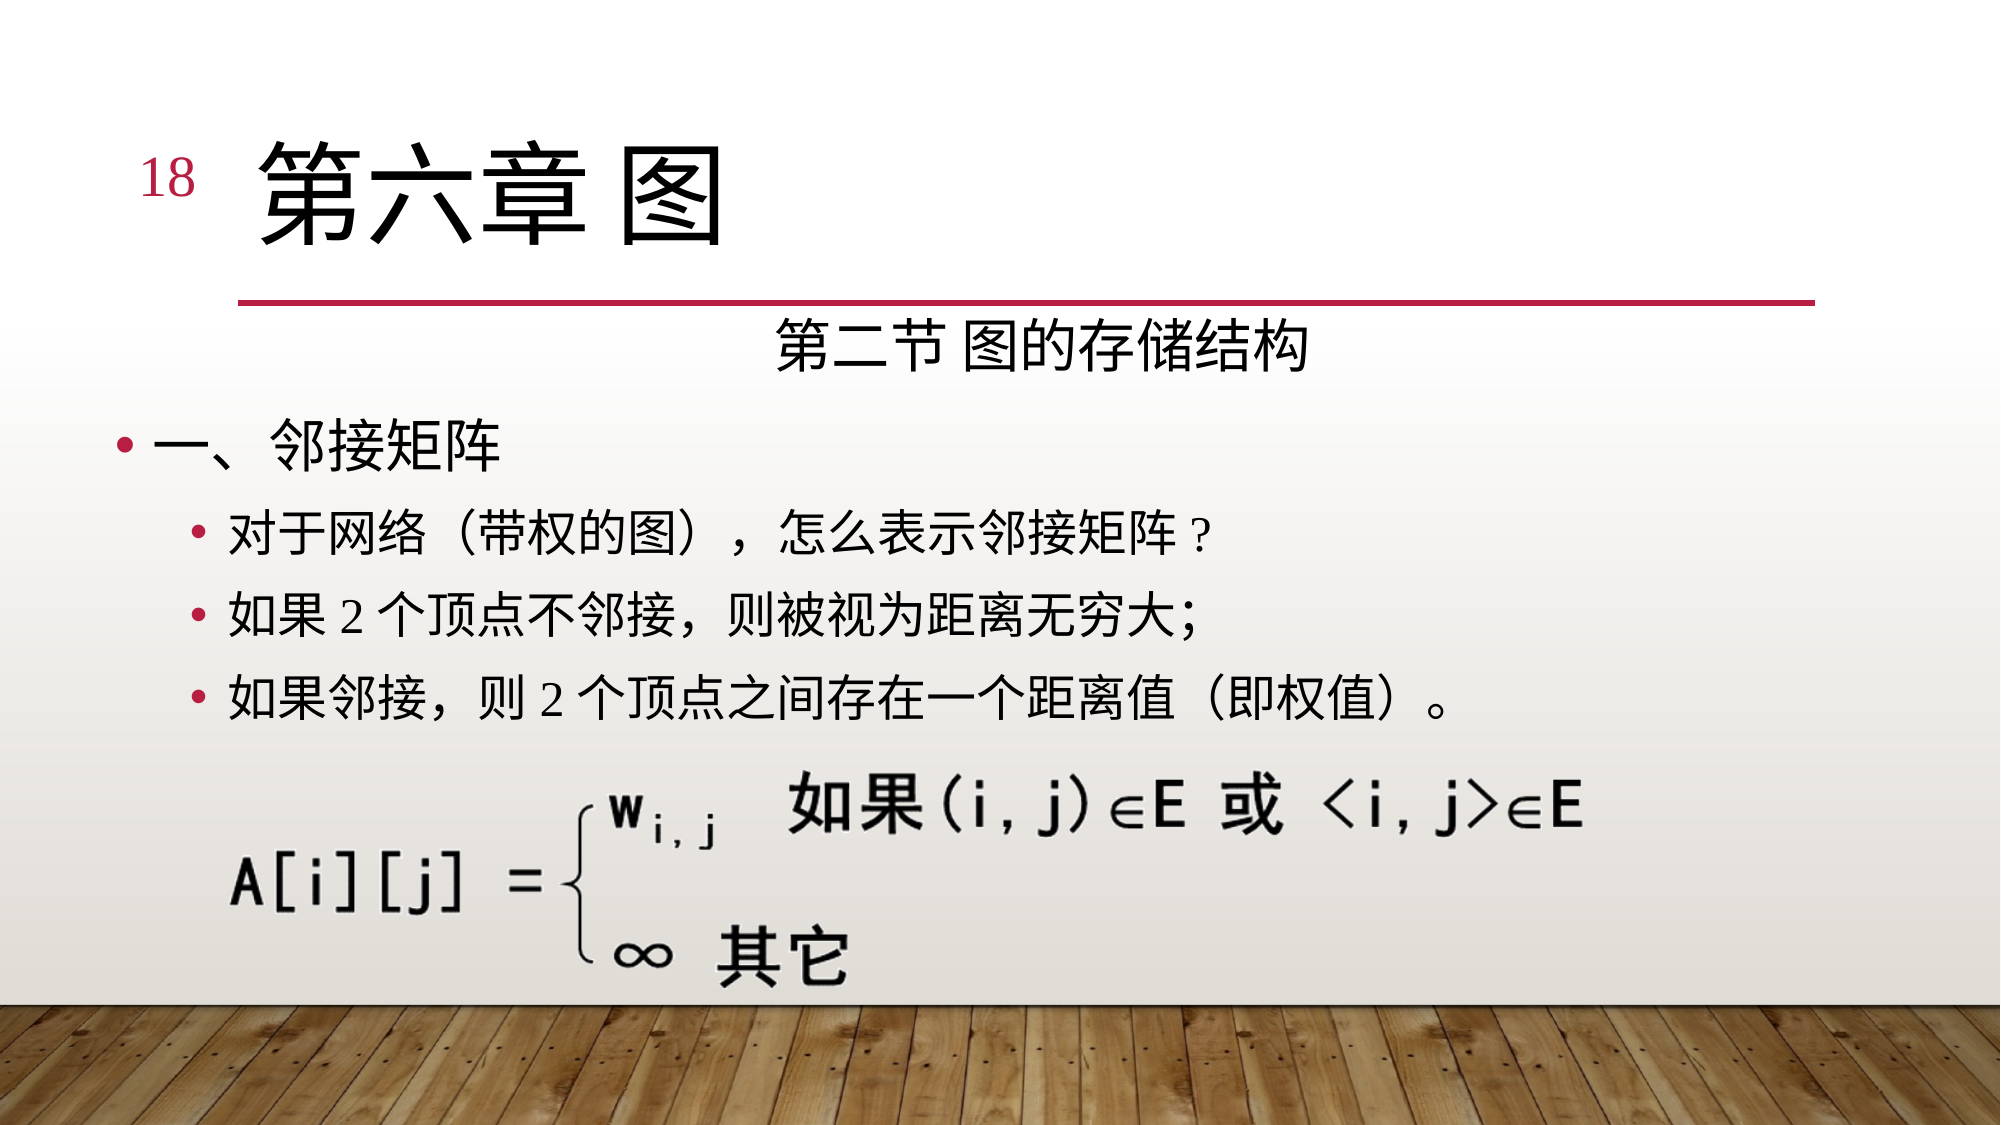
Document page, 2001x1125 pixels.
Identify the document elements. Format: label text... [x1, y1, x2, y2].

text_box 第二节 图的存储结构 [758, 301, 1666, 387]
list 一、邻接矩阵 对于网络（带权的图），怎么表示邻接矩阵? 如果2个顶点不邻接，则被视为距离无穷大； 如果邻接，则2个顶点之间存在一个距离值（即权值）。 [100, 387, 1922, 1088]
picture [201, 763, 1588, 994]
slide_number 18 [78, 131, 212, 214]
title 第六章 图 [238, 131, 1814, 305]
picture [0, 1005, 2000, 1125]
